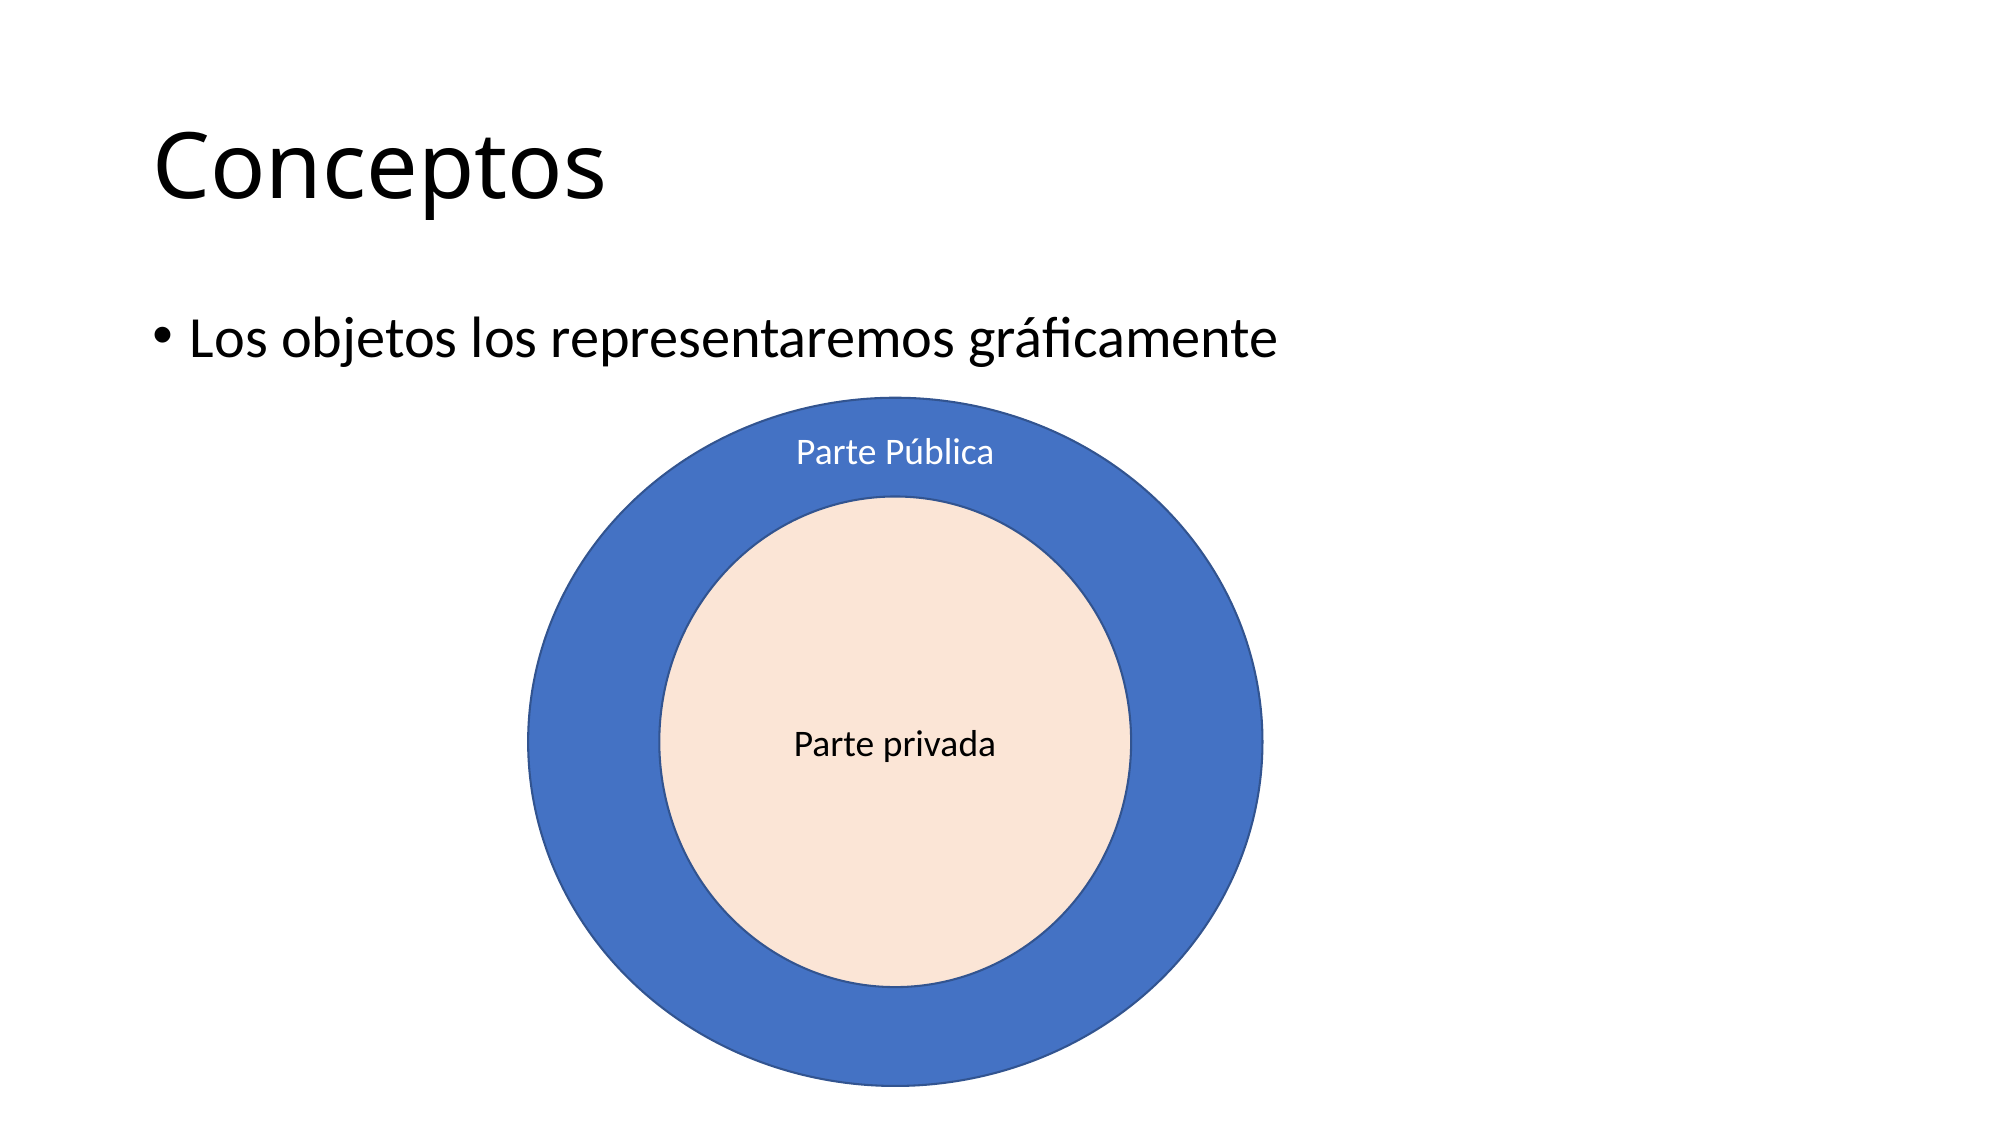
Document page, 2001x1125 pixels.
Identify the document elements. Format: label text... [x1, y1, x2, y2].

text_box Parte privada [658, 495, 1133, 989]
title Conceptos [137, 59, 1863, 278]
text_box Parte Pública [527, 396, 1264, 1087]
list Los objetos los representaremos gráficamente [137, 299, 1863, 1014]
